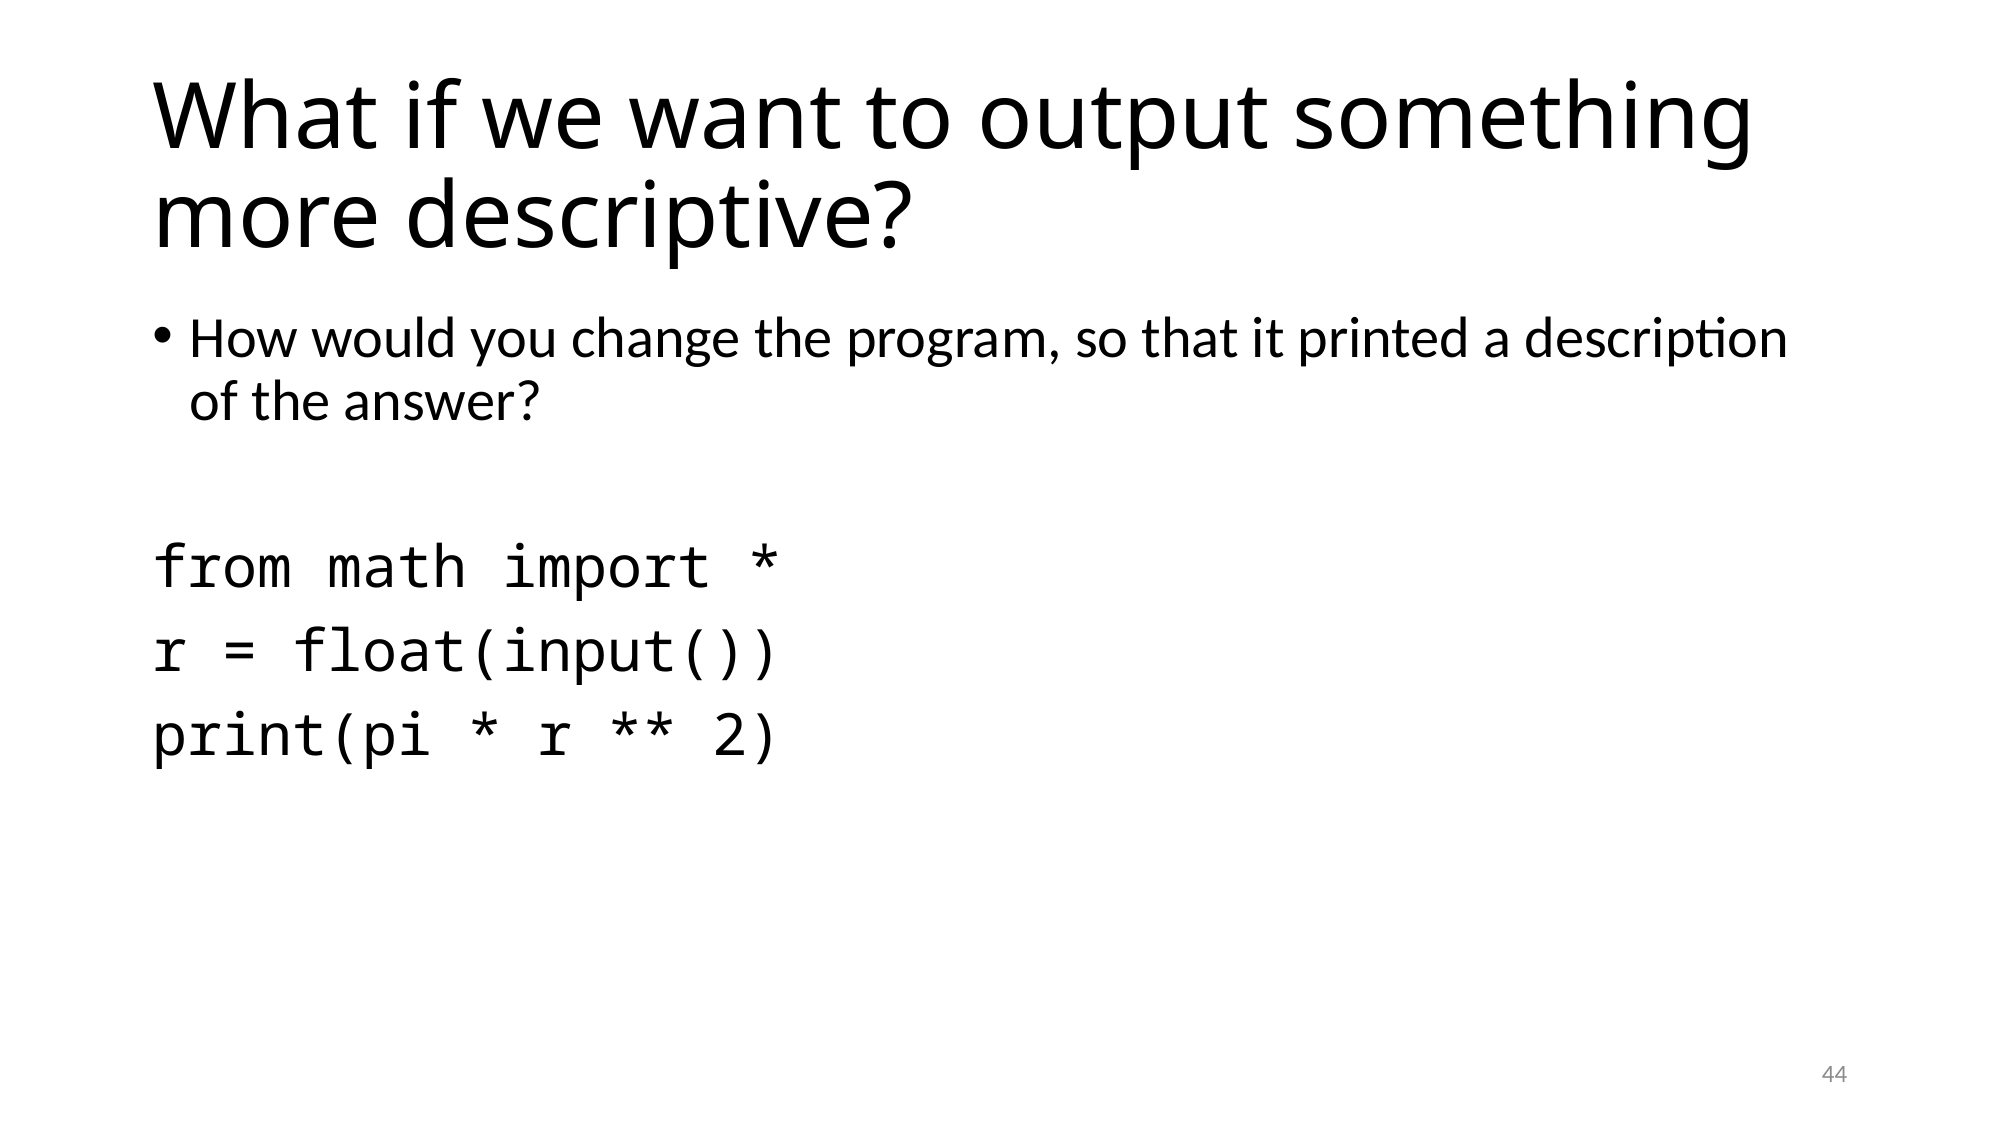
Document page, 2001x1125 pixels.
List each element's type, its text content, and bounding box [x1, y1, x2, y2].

title What if we want to output something more descriptive? [137, 59, 1863, 278]
slide_number 44 [1412, 1042, 1863, 1103]
list How would you change the program, so that it printed a description of the answer? from math import * r = float(input()) print(pi * r ** 2) [137, 299, 1863, 1014]
